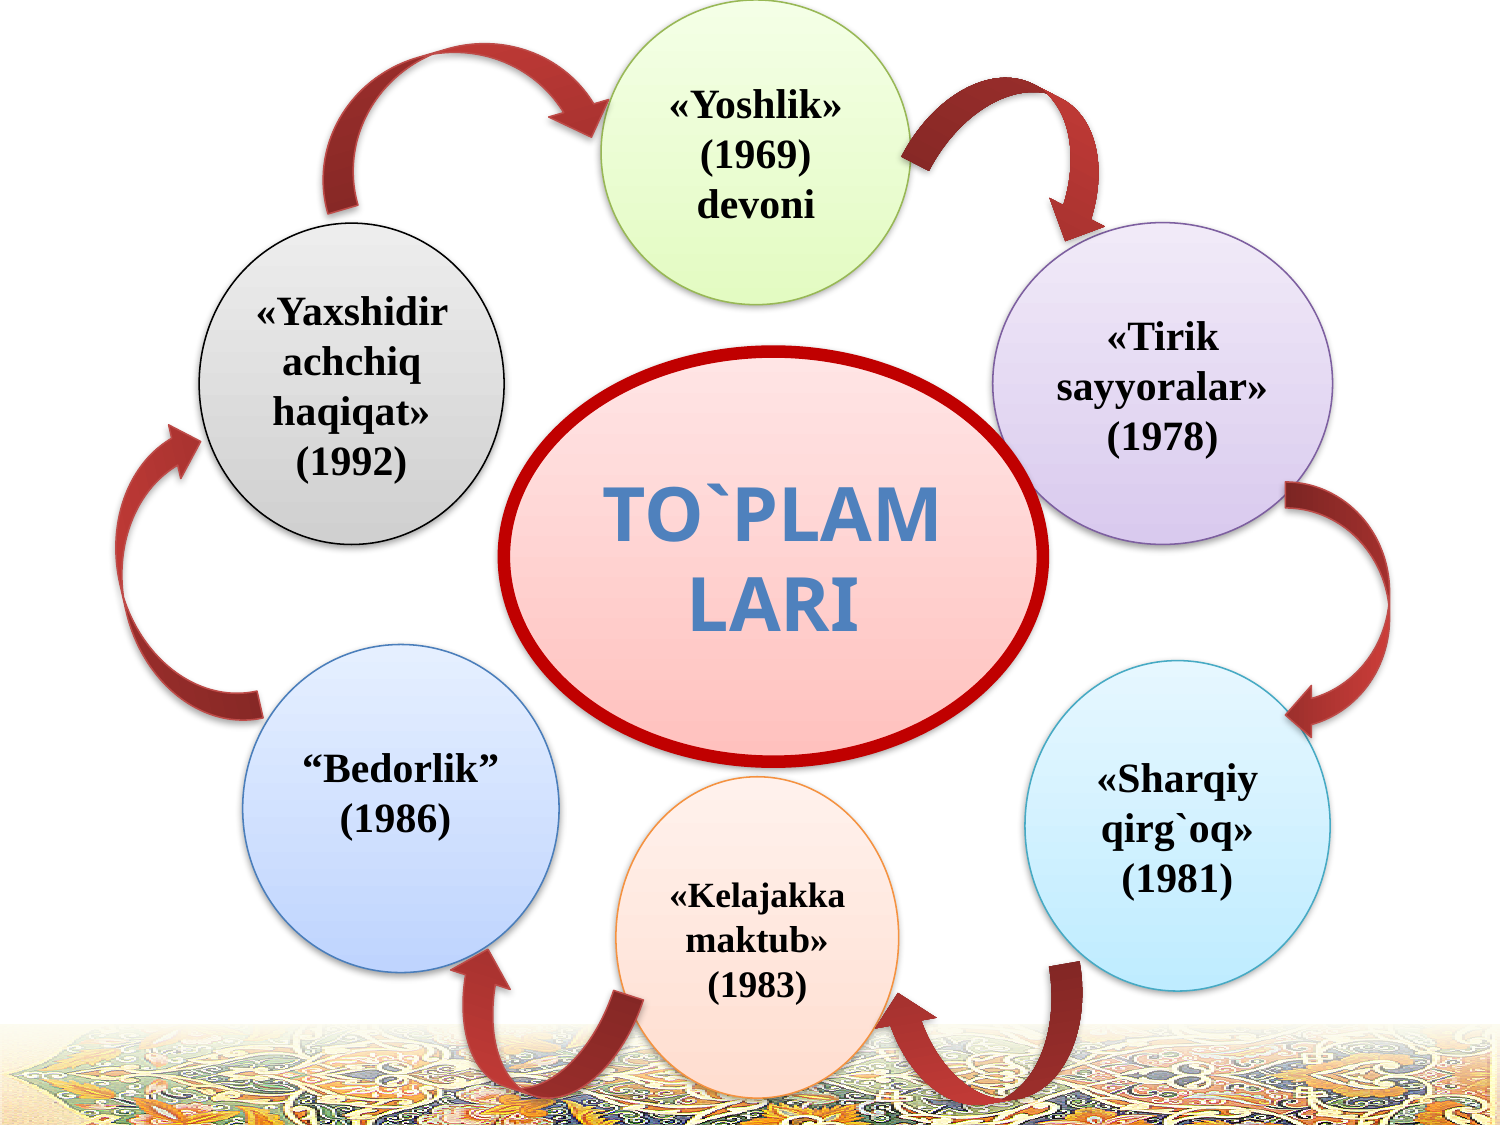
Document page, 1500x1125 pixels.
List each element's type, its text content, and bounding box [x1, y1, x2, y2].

text_box [901, 77, 1105, 242]
text_box «Yoshlik» (1969) devoni [600, 0, 911, 306]
text_box «Sharqiy qirg`oq» (1981) [1024, 659, 1331, 992]
text_box «Tirik sayyoralar» (1978) [991, 221, 1334, 546]
text_box [322, 42, 610, 215]
text_box [449, 948, 511, 1023]
text_box «Kelajakka maktub» (1983) [615, 775, 900, 1023]
text_box [115, 424, 264, 721]
text_box [878, 992, 937, 1023]
text_box «Yaxshidir achchiq haqiqat» (1992) [198, 222, 505, 546]
text_box “Bedorlik” (1986) [241, 643, 560, 974]
picture [0, 1024, 1500, 1125]
text_box to`plamlari [503, 350, 1044, 763]
text_box [598, 989, 645, 1023]
text_box [1284, 481, 1391, 739]
